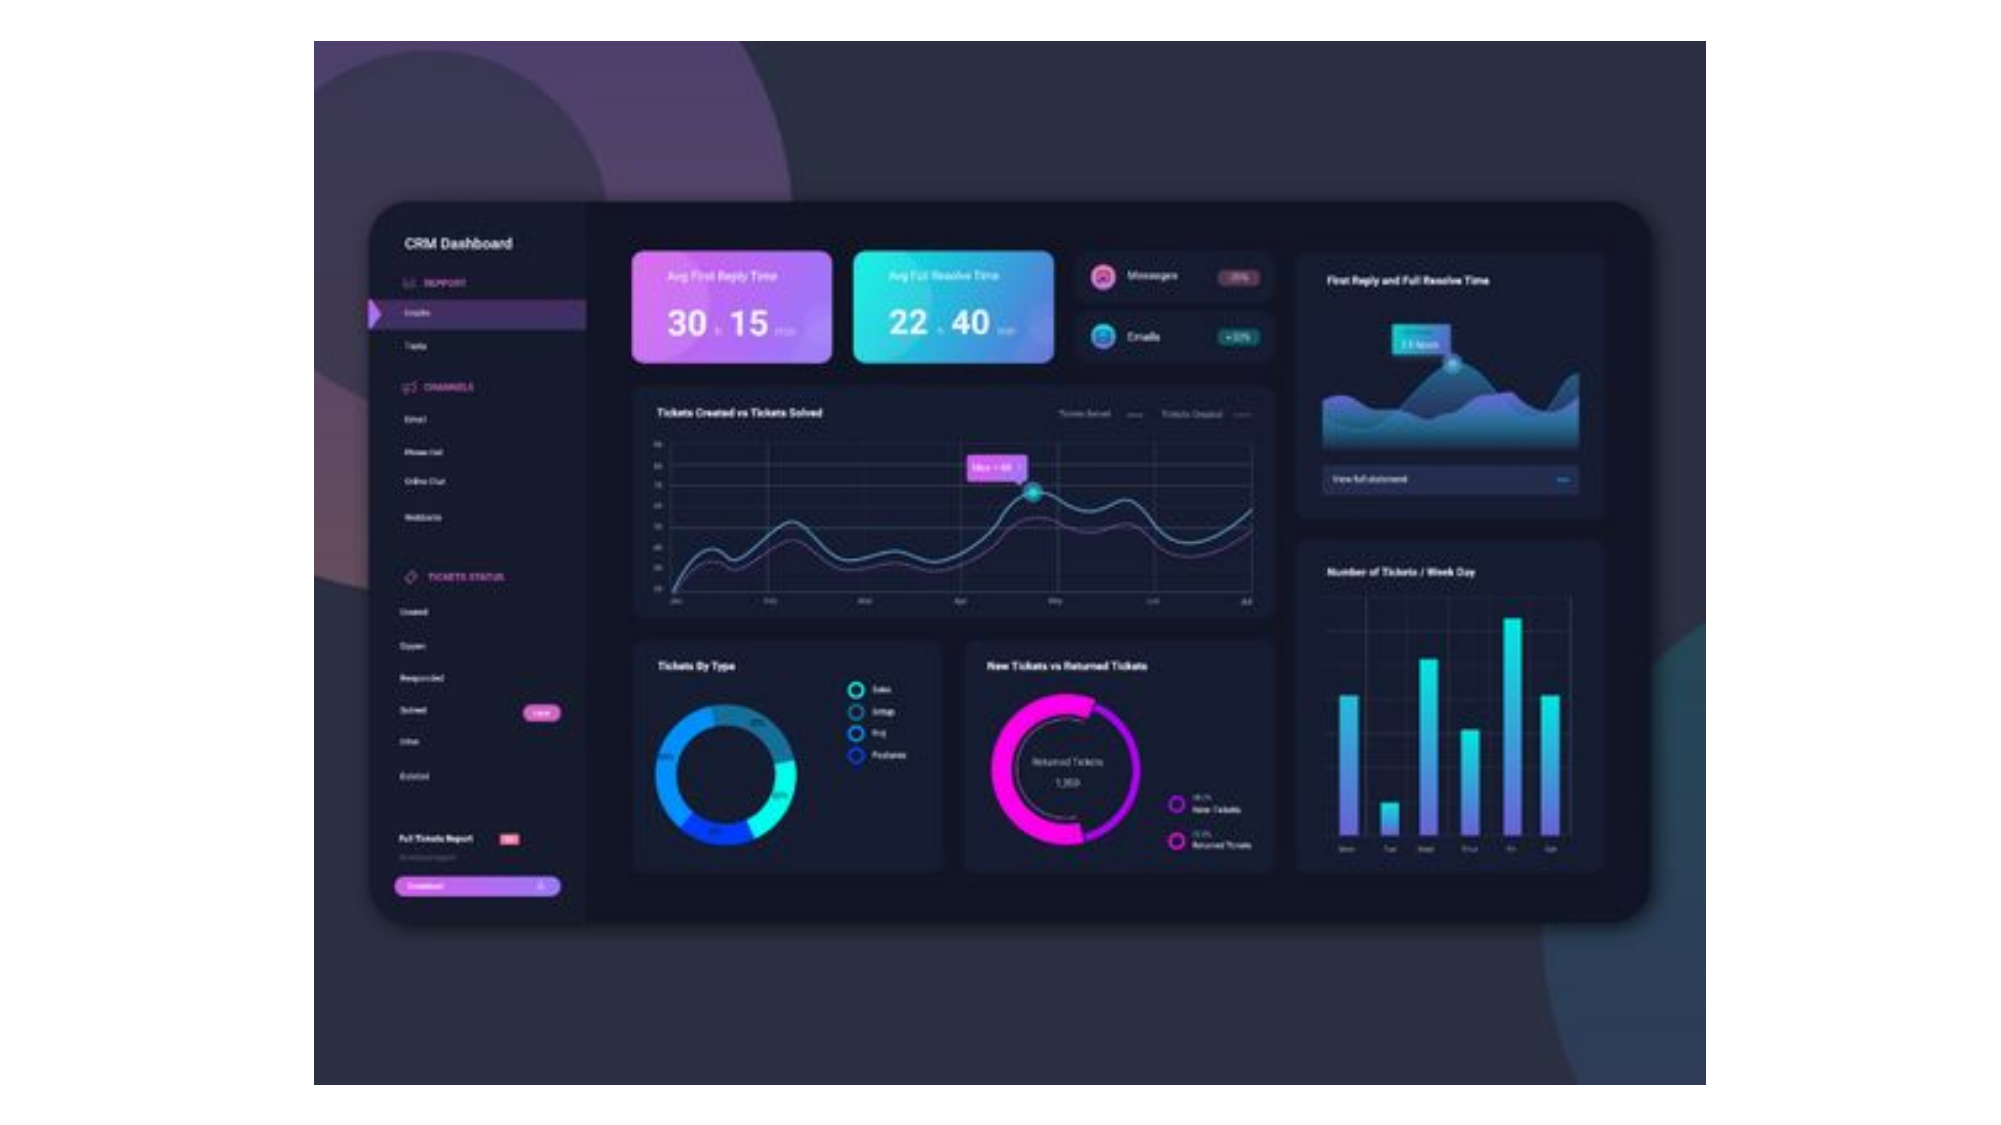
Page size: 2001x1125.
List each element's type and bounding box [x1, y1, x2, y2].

picture [314, 41, 1706, 1085]
